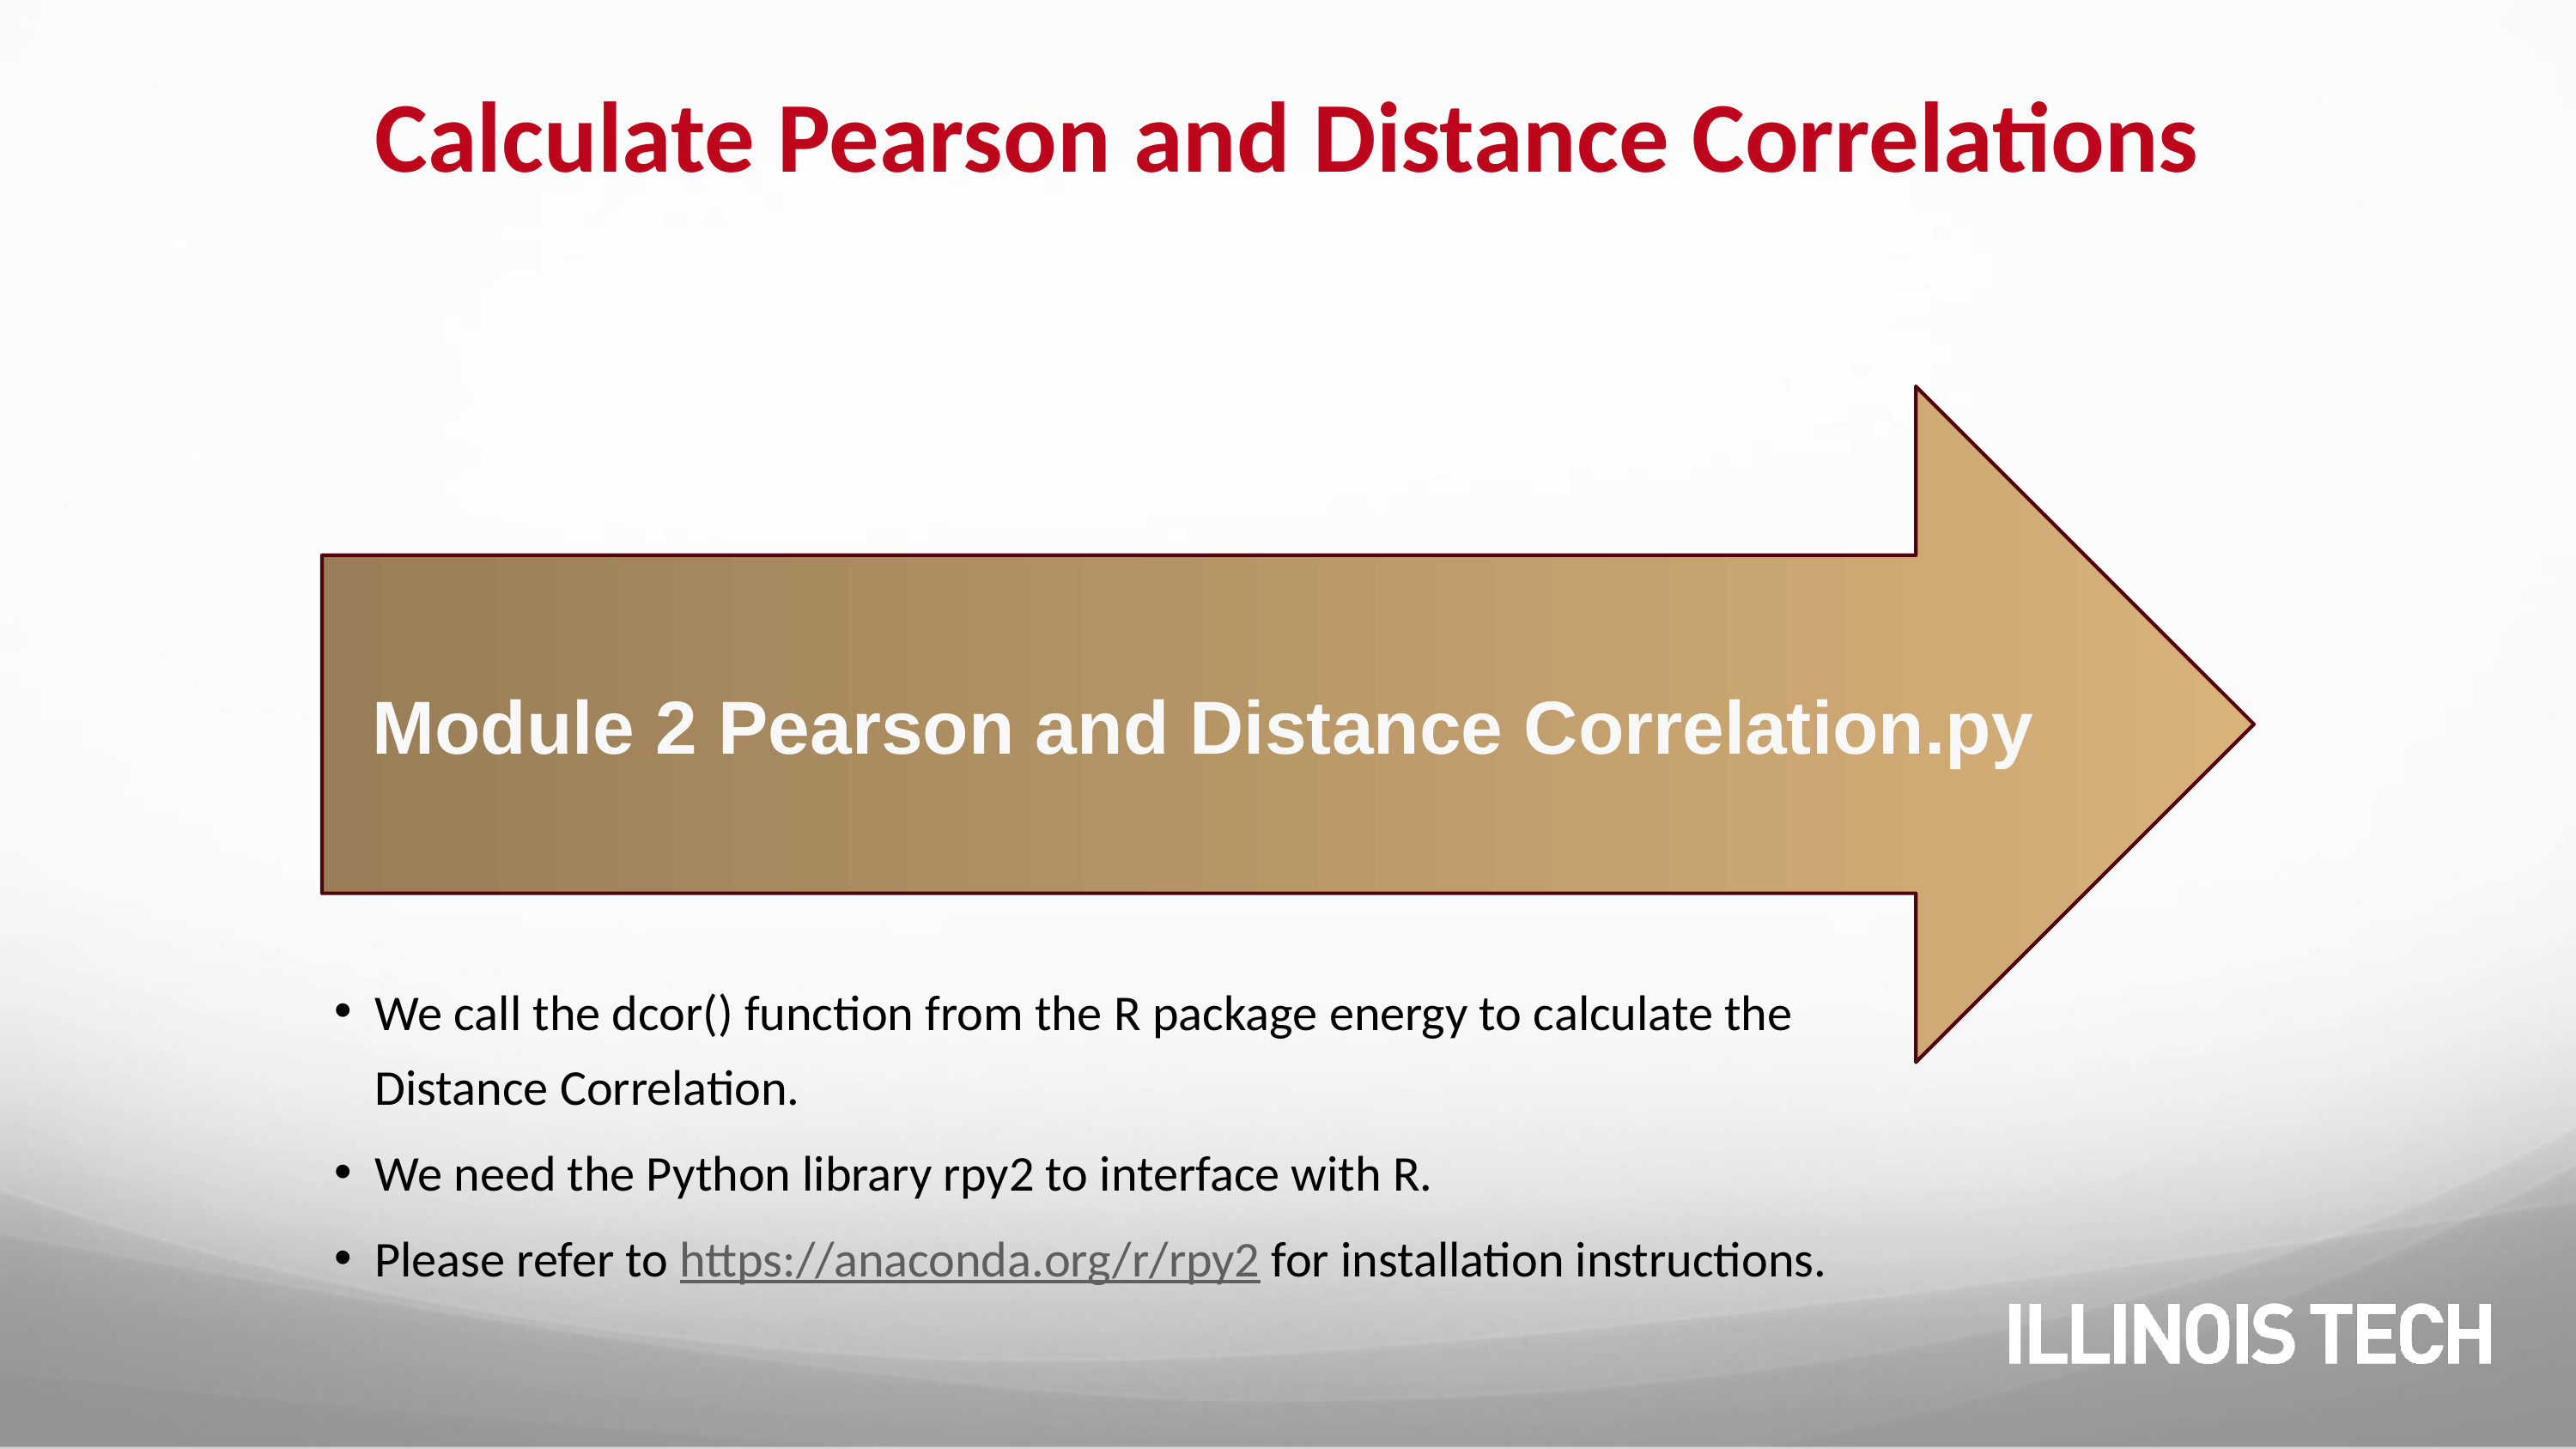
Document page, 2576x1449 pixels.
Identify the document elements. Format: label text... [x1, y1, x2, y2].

title Calculate Pearson and Distance Correlations [155, 22, 2421, 241]
picture [0, 0, 2576, 1449]
text_box Module 2 Pearson and Distance Correlation.py [319, 385, 2257, 1064]
text_box We call the dcor() function from the R package energy to calculate the Distance Correlation. We need the Python library rpy2 to interface with R. Please refer to https://anaconda.org/r/rpy2 for installation instructions. [321, 958, 1868, 1294]
